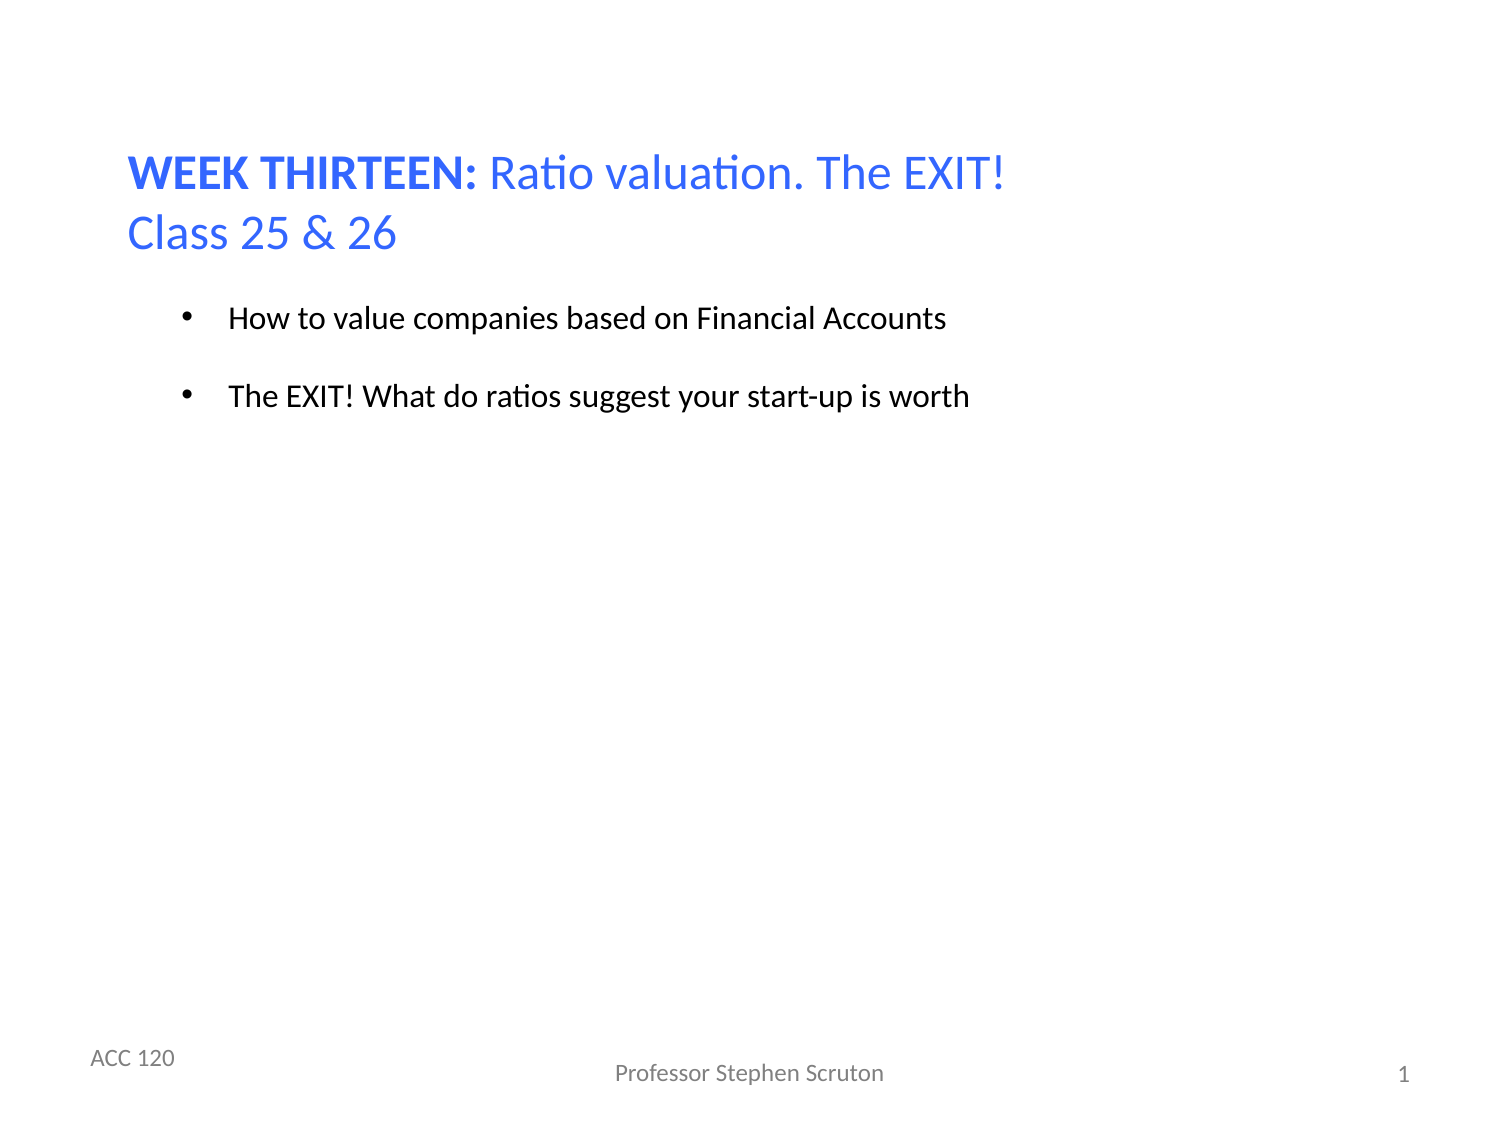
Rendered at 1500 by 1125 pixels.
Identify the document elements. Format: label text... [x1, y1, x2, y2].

slide_number 1 [1074, 1042, 1425, 1103]
text_box How to value companies based on Financial Accounts The EXIT! What do ratios suggest your start-up is worth [166, 289, 1388, 422]
title WEEK THIRTEEN: Ratio valuation. The EXIT! Class 25 & 26 [112, 147, 1388, 253]
